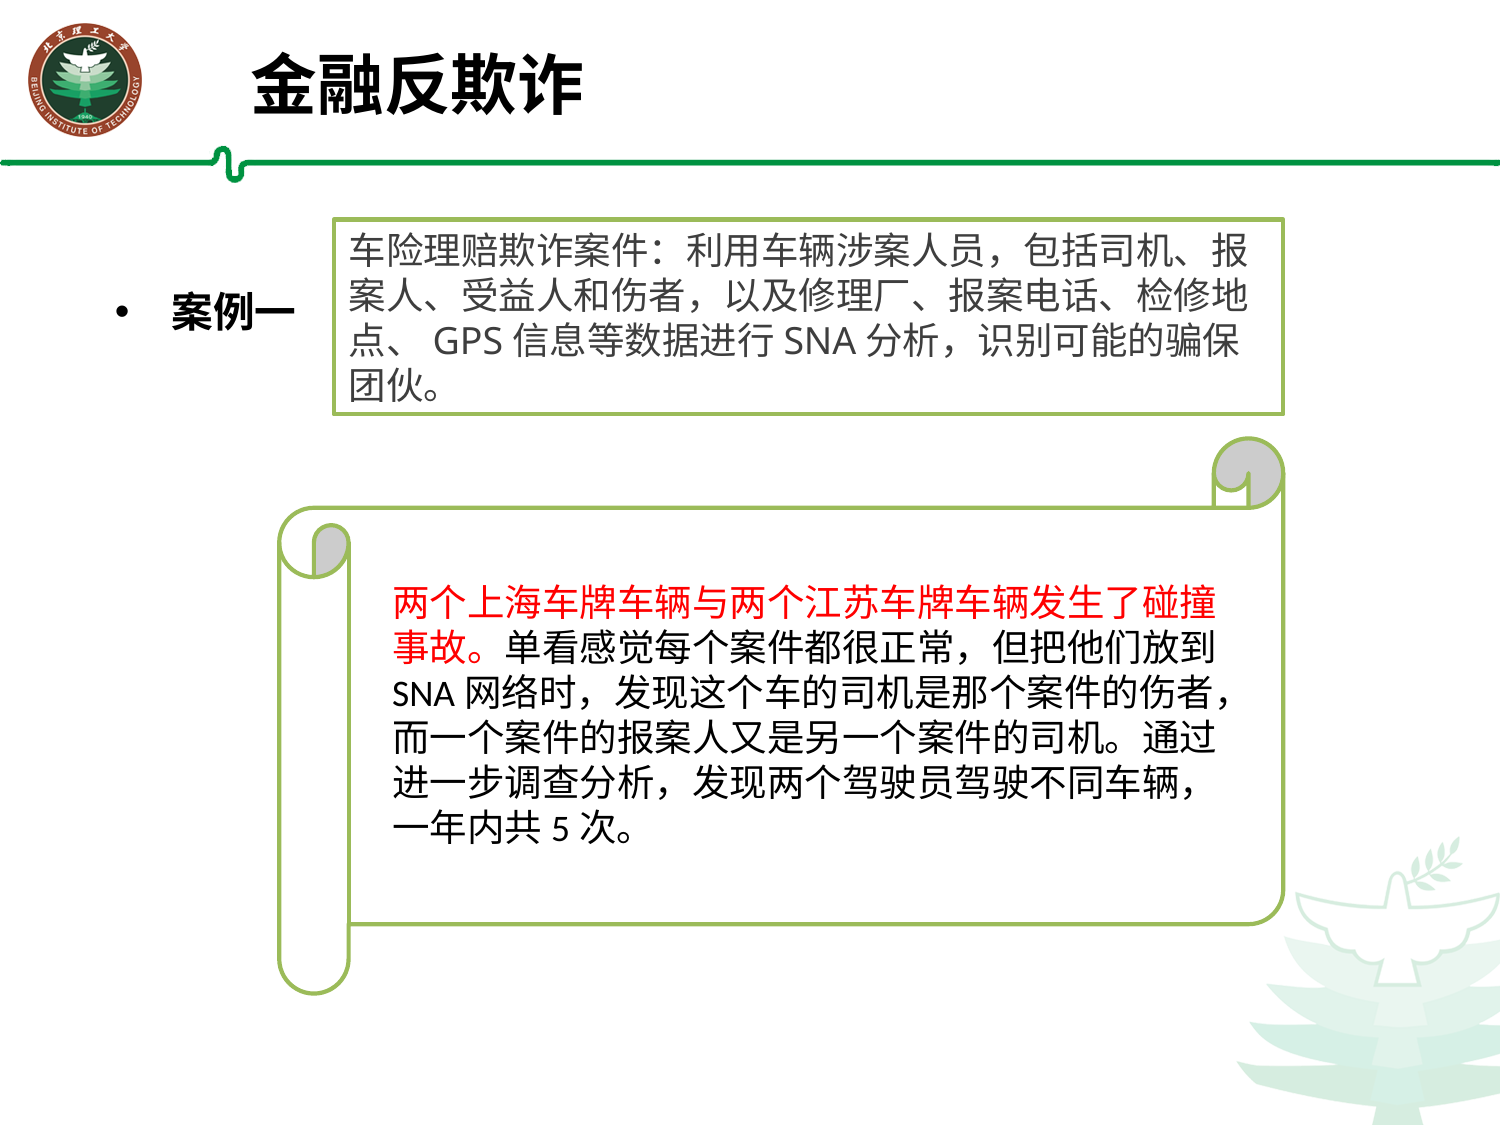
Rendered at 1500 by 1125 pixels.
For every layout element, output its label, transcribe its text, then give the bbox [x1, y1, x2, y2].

text_box 车险理赔欺诈案件：利用车辆涉案人员，包括司机、报案人、受益人和伤者，以及修理厂、报案电话、检修地点、GPS信息等数据进行SNA分析，识别可能的骗保团伙。 [332, 217, 1285, 416]
text_box 案例一 [100, 253, 332, 344]
text_box [277, 436, 1286, 996]
picture [0, 0, 1500, 1125]
text_box 两个上海车牌车辆与两个江苏车牌车辆发生了碰撞事故。单看感觉每个案件都很正常，但把他们放到SNA网络时，发现这个车的司机是那个案件的伤者，而一个案件的报案人又是另一个案件的司机。通过进一步调查分析，发现两个驾驶员驾驶不同车辆，一年内共5次。 [377, 572, 1240, 857]
text_box 金融反欺诈 [236, 35, 603, 130]
